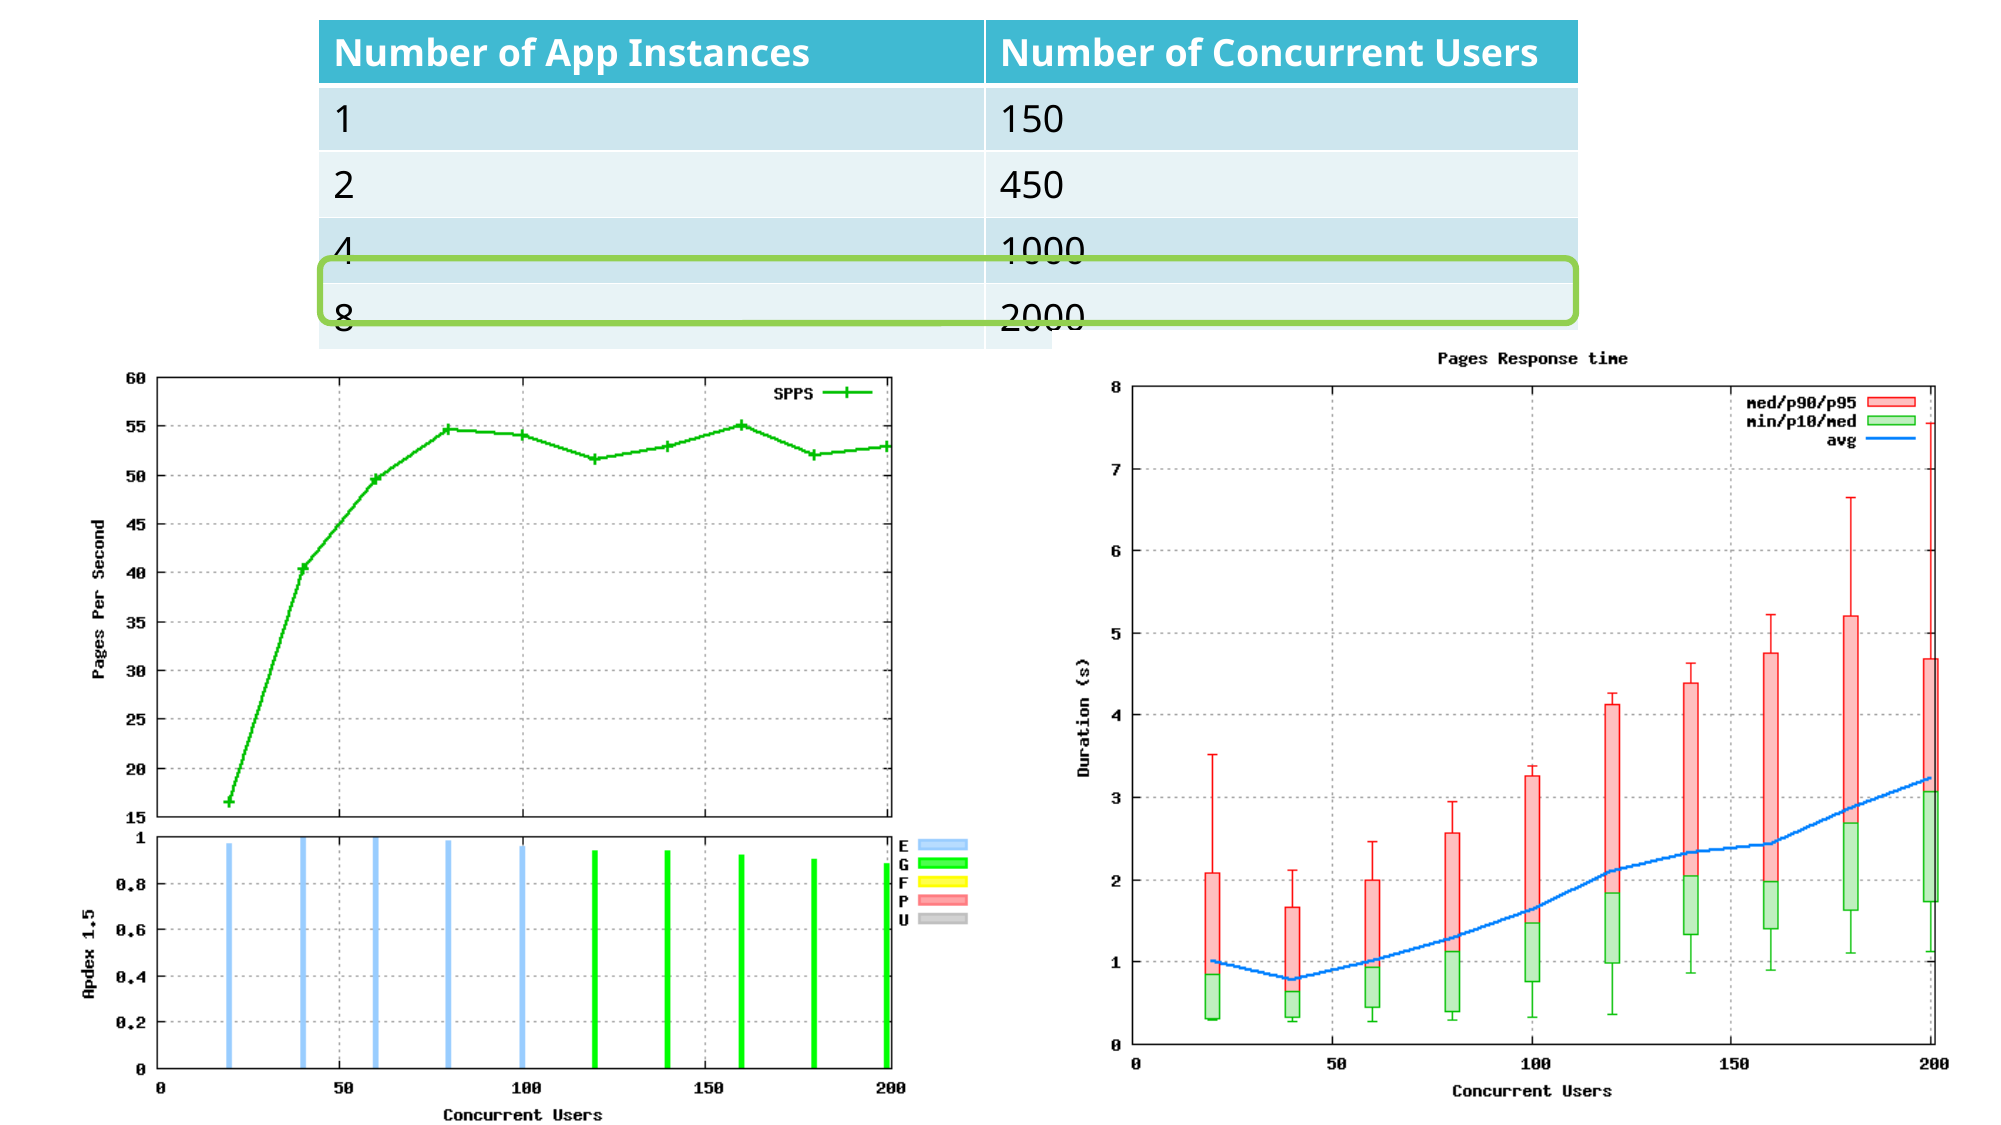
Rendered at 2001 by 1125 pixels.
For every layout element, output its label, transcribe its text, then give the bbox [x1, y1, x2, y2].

picture [77, 357, 988, 1125]
table_cell 1 [319, 88, 984, 150]
table_cell 2000 [986, 284, 1578, 349]
table_cell 450 [986, 152, 1578, 217]
table_cell 4 [319, 218, 984, 265]
table_cell 1000 [986, 218, 1578, 283]
picture [1051, 329, 1966, 1102]
table_cell 8 [319, 317, 984, 349]
table_cell 150 [986, 88, 1578, 150]
text_box [319, 257, 1577, 325]
table_header Number of App Instances [319, 20, 984, 83]
table_header Number of Concurrent Users [986, 20, 1578, 83]
table_cell 2 [319, 152, 984, 217]
